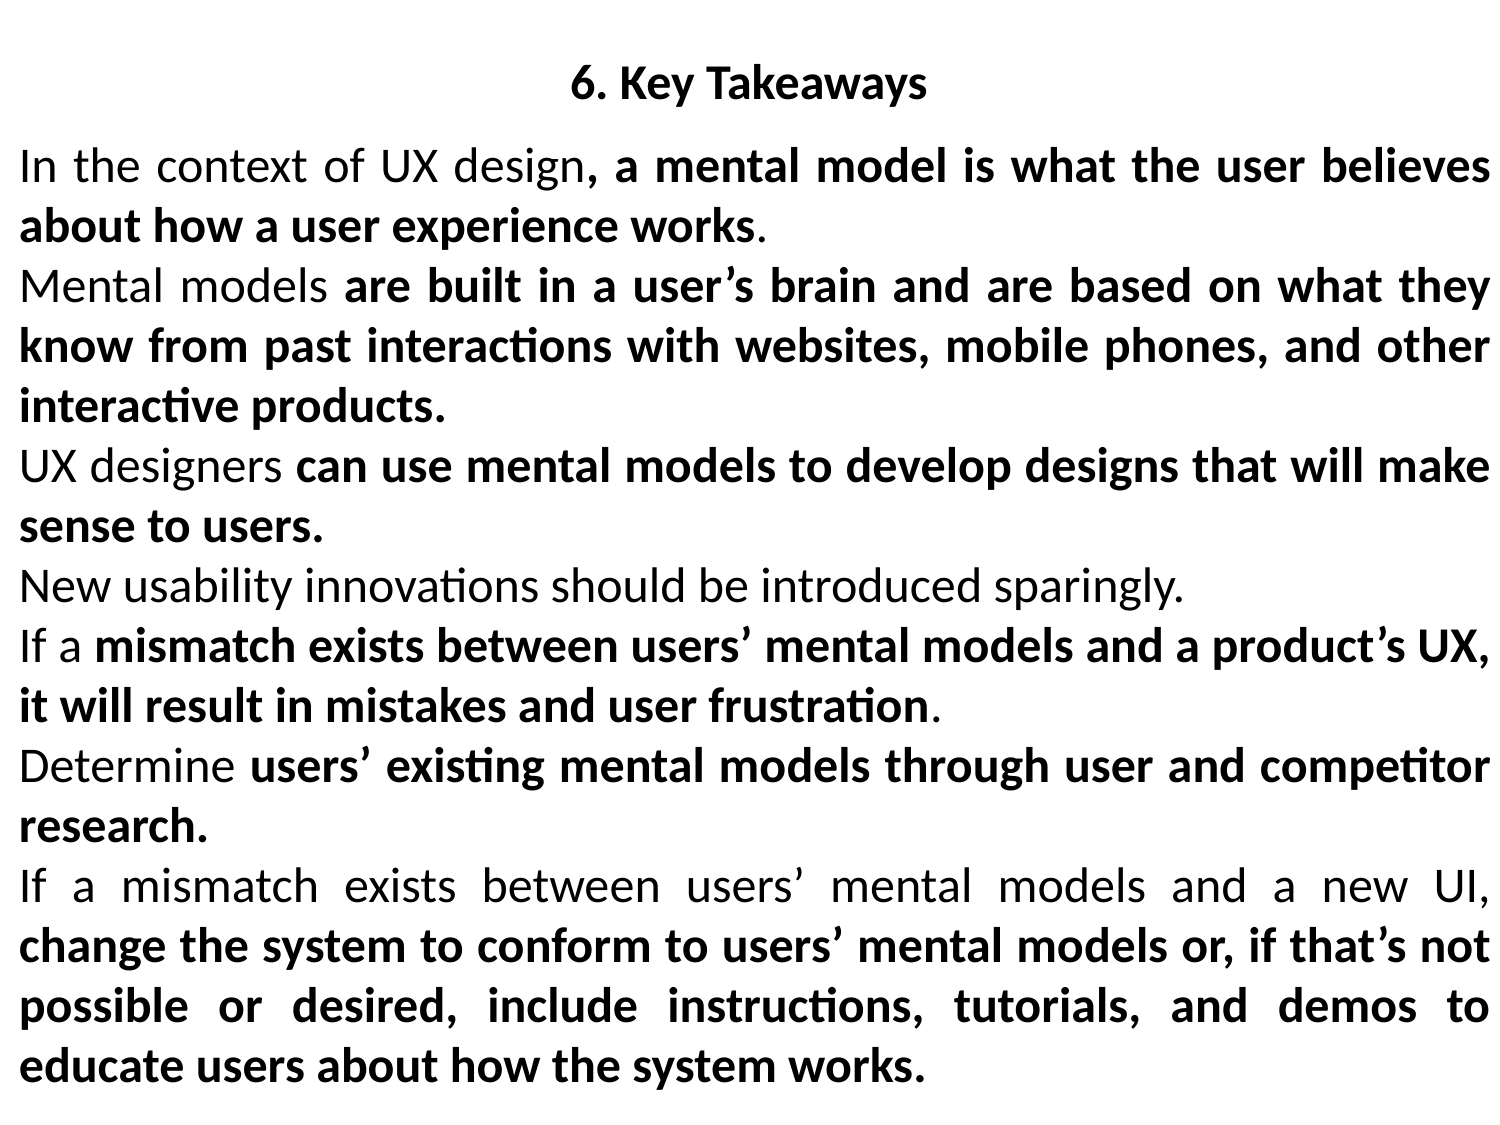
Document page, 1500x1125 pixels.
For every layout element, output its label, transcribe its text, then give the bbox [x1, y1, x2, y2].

text_box 6. Key Takeaways [0, 42, 1500, 118]
text_box In the context of UX design, a mental model is what the user believes about how a user experience works. Mental models are built in a user’s brain and are based on what they know from past interactions with websites, mobile phones, and other interactive products. UX designers can use mental models to develop designs that will make sense to users. New usability innovations should be introduced sparingly. If a mismatch exists between users’ mental models and a product’s UX, it will result in mistakes and user frustration. Determine users’ existing mental models through user and competitor research. If a mismatch exists between users’ mental models and a new UI, change the system to conform to users’ mental models or, if that’s not possible or desired, include instructions, tutorials, and demos to educate users about how the system works. [4, 124, 1500, 1100]
